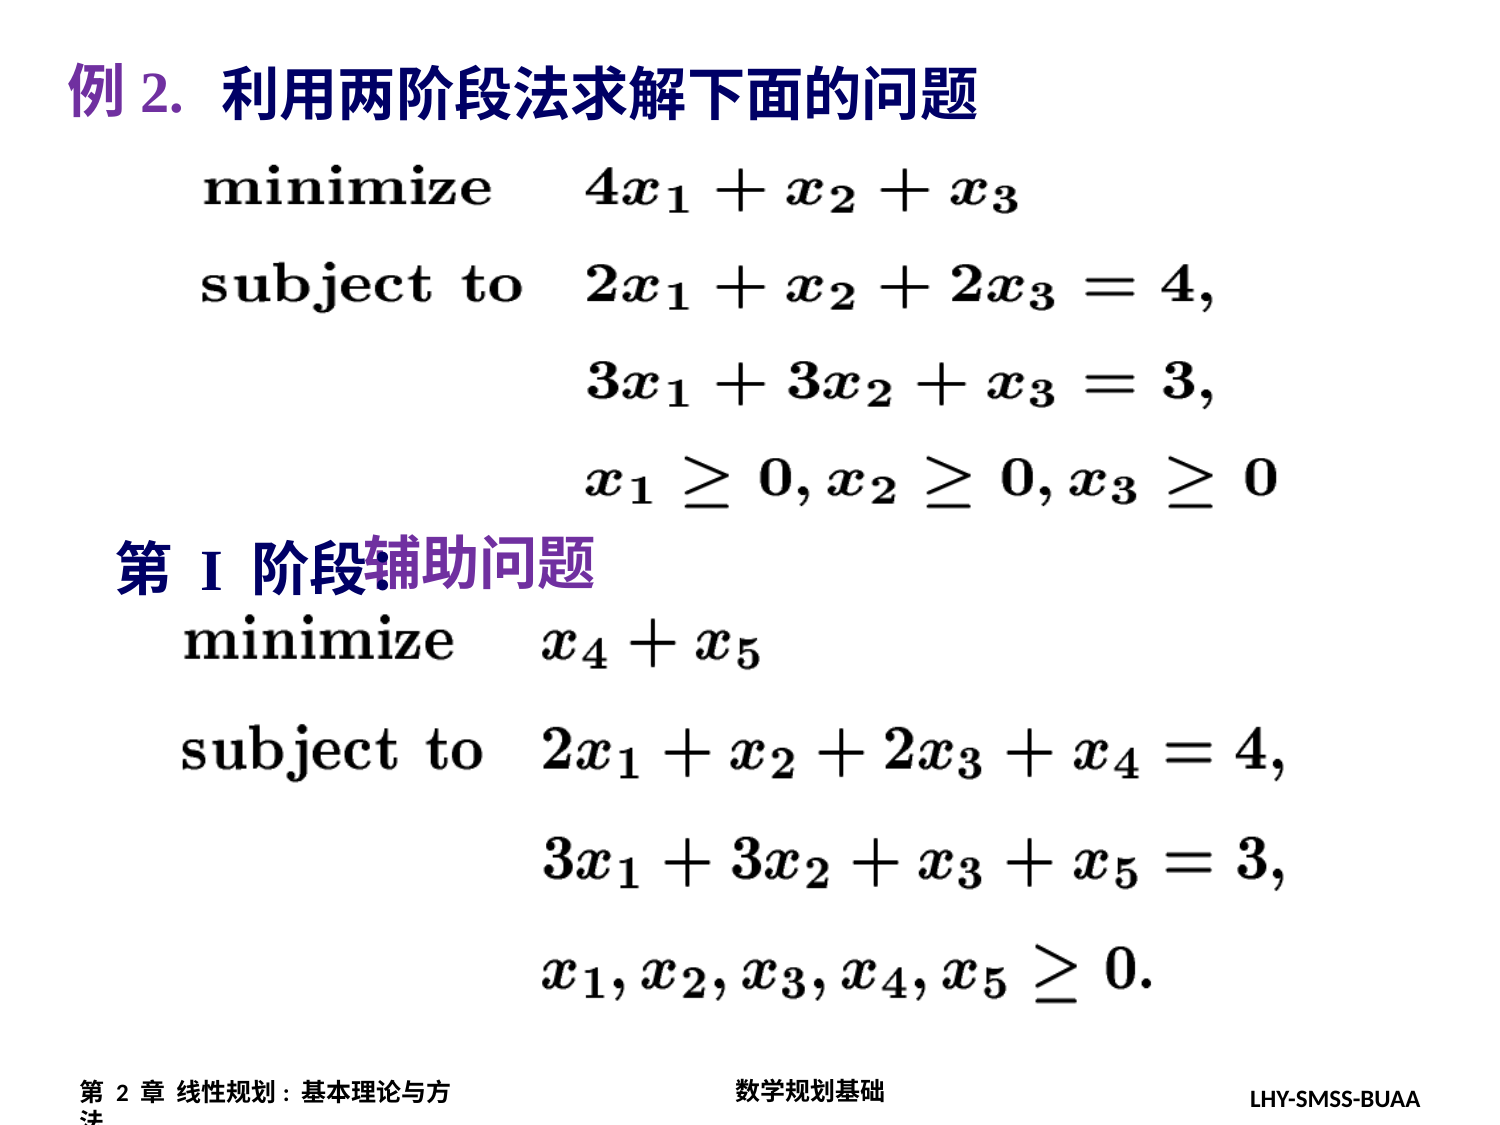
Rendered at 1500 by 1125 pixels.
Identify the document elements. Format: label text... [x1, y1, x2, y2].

text_box 利用两阶段法求解下面的问题 [206, 50, 1034, 135]
text_box 例2. [53, 19, 219, 147]
picture [197, 160, 1282, 516]
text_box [99, 518, 1293, 1012]
